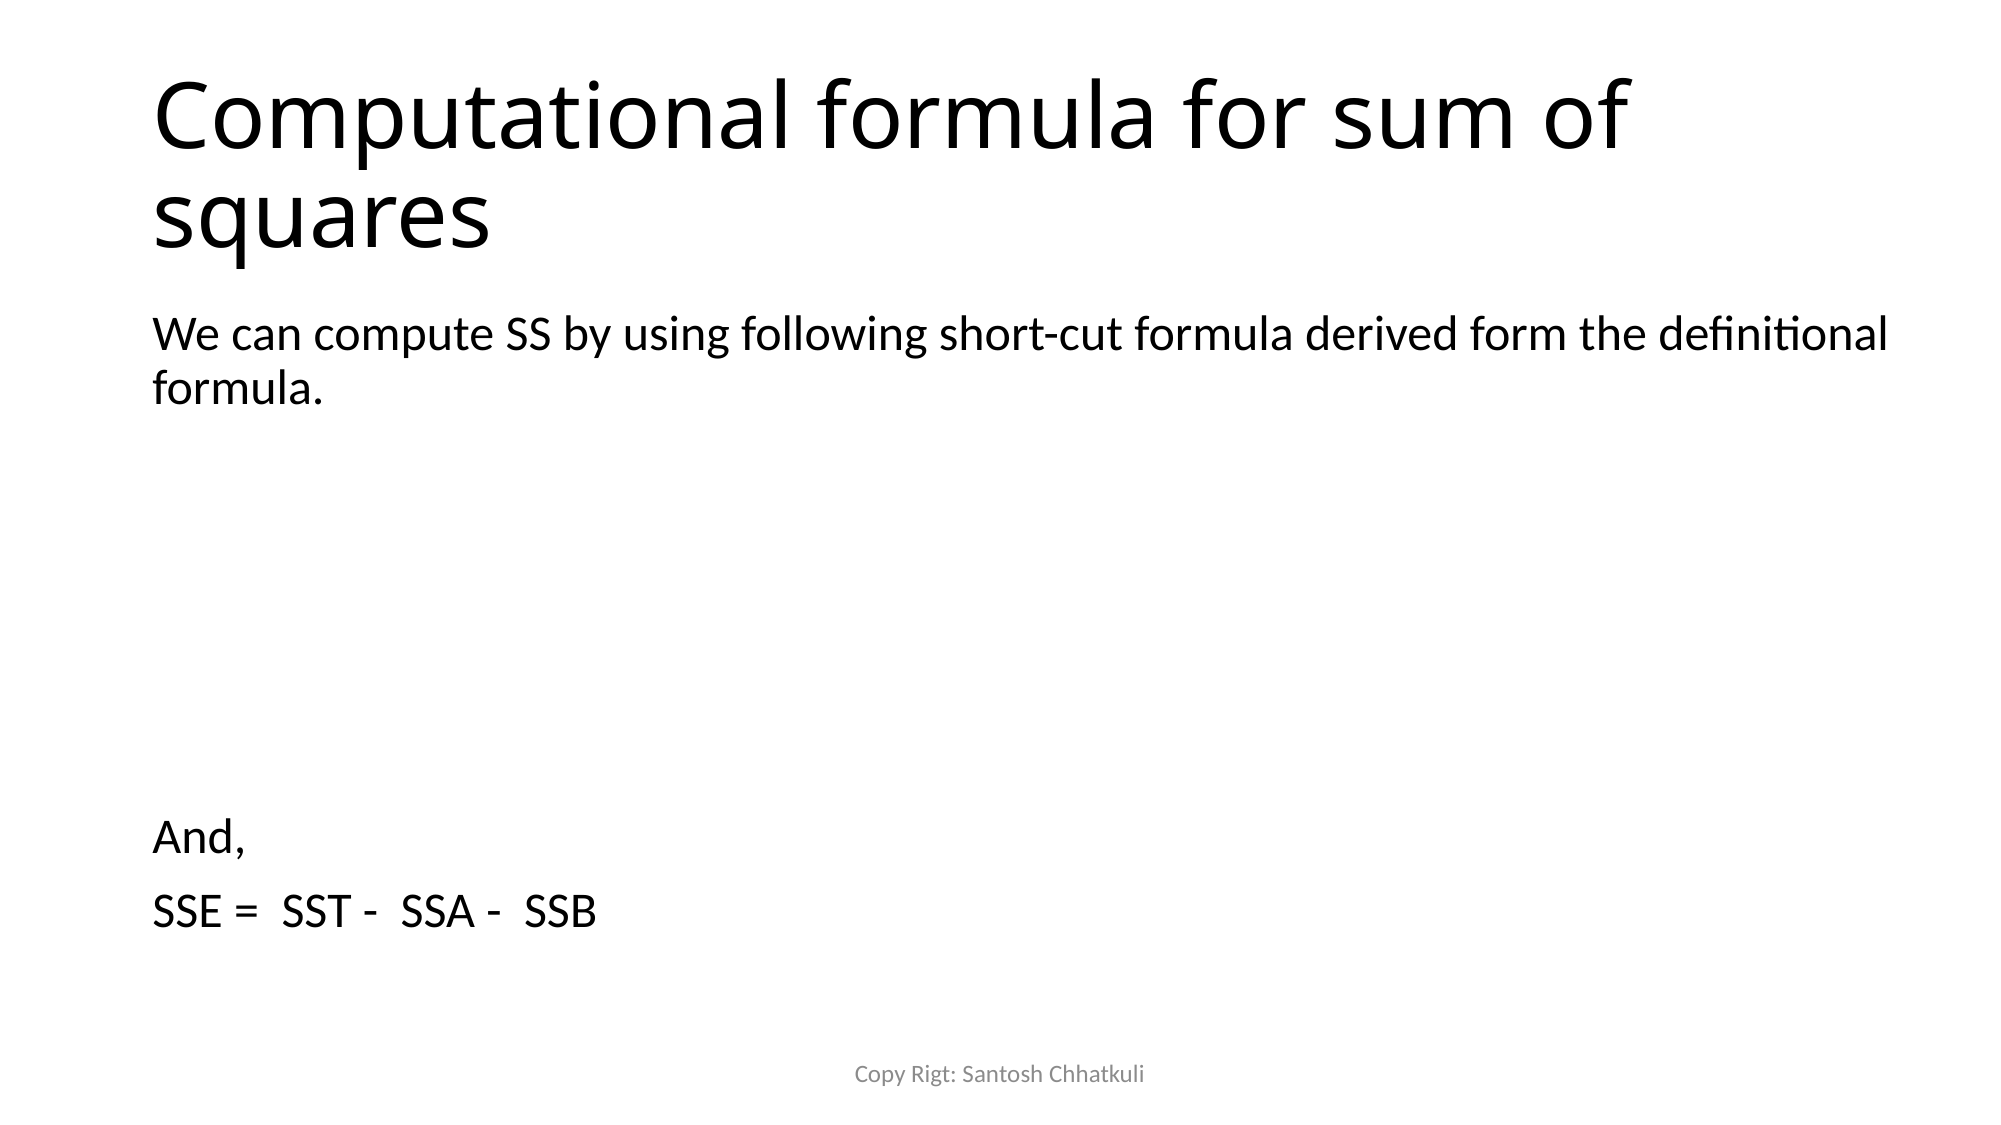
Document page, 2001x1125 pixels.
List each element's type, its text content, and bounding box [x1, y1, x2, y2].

title Computational formula for sum of squares [137, 59, 1863, 278]
footer Copy Rigt: Santosh Chhatkuli [662, 1042, 1338, 1103]
